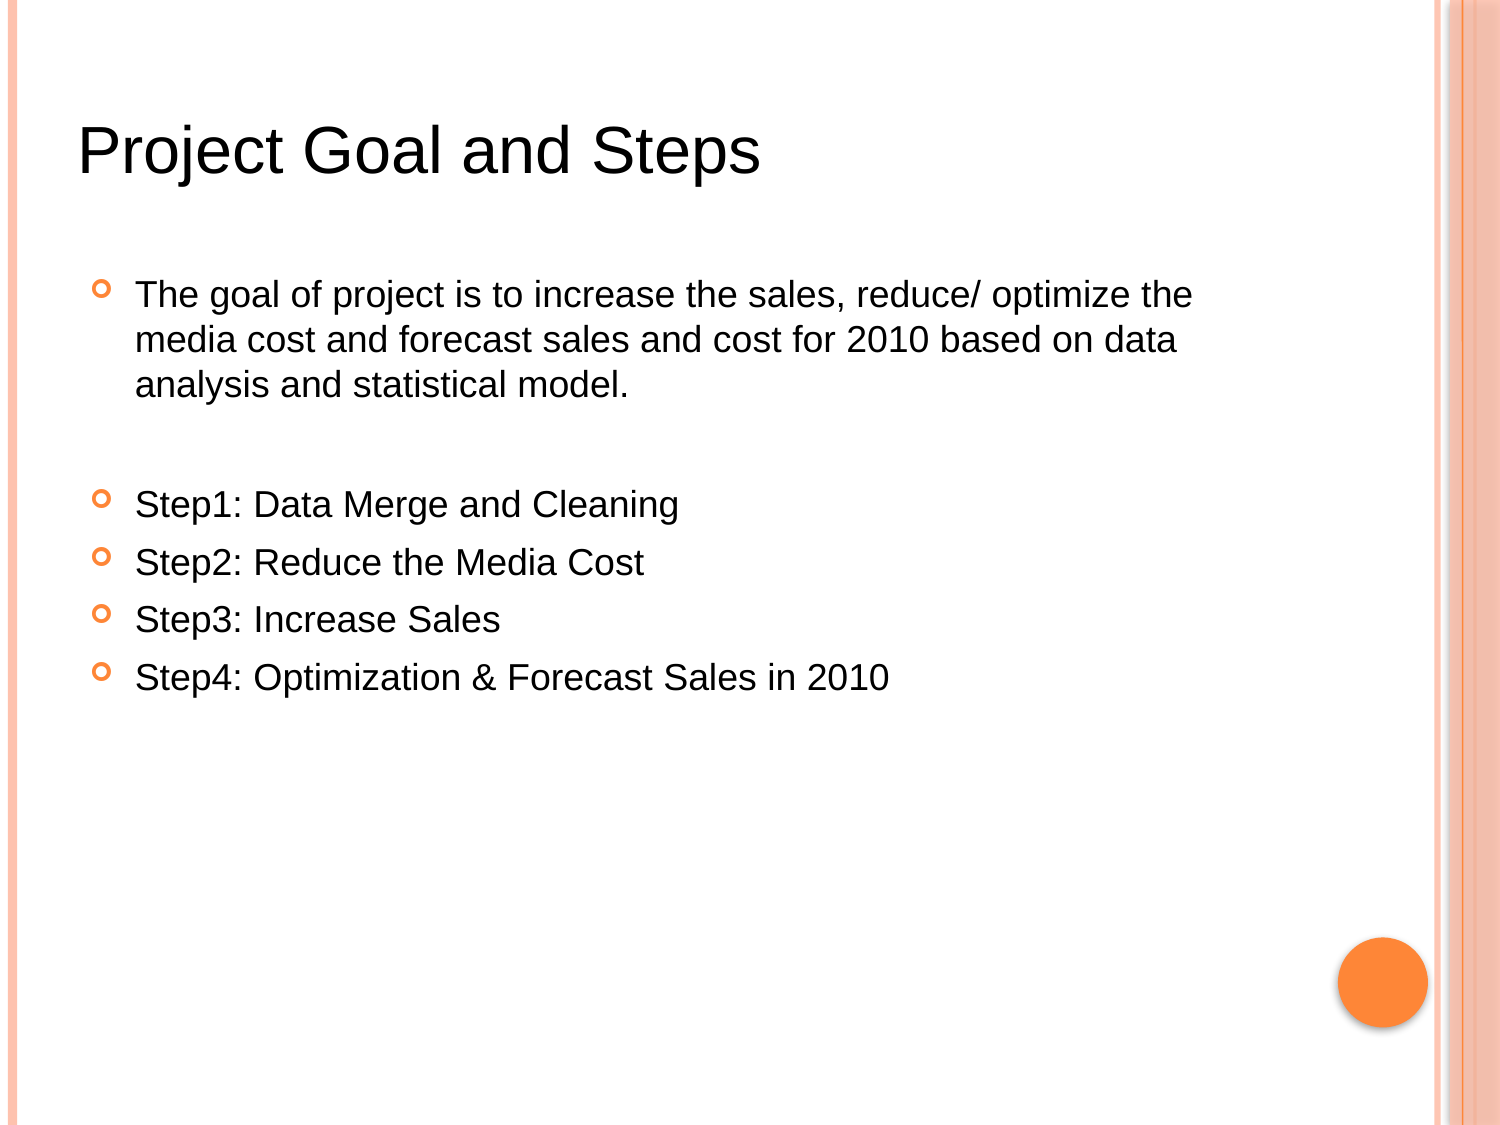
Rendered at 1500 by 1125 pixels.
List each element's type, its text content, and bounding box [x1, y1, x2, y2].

text_box Project Goal and Steps [62, 99, 1338, 195]
list The goal of project is to increase the sales, reduce/ optimize the media cost and forecast sales and cost for 2010 based on data analysis and statistical model. Step1: Data Merge and Cleaning Step2: Reduce the Media Cost Step3: Increase Sales Step4: Optimization & Forecast Sales in 2010 [75, 262, 1300, 1062]
